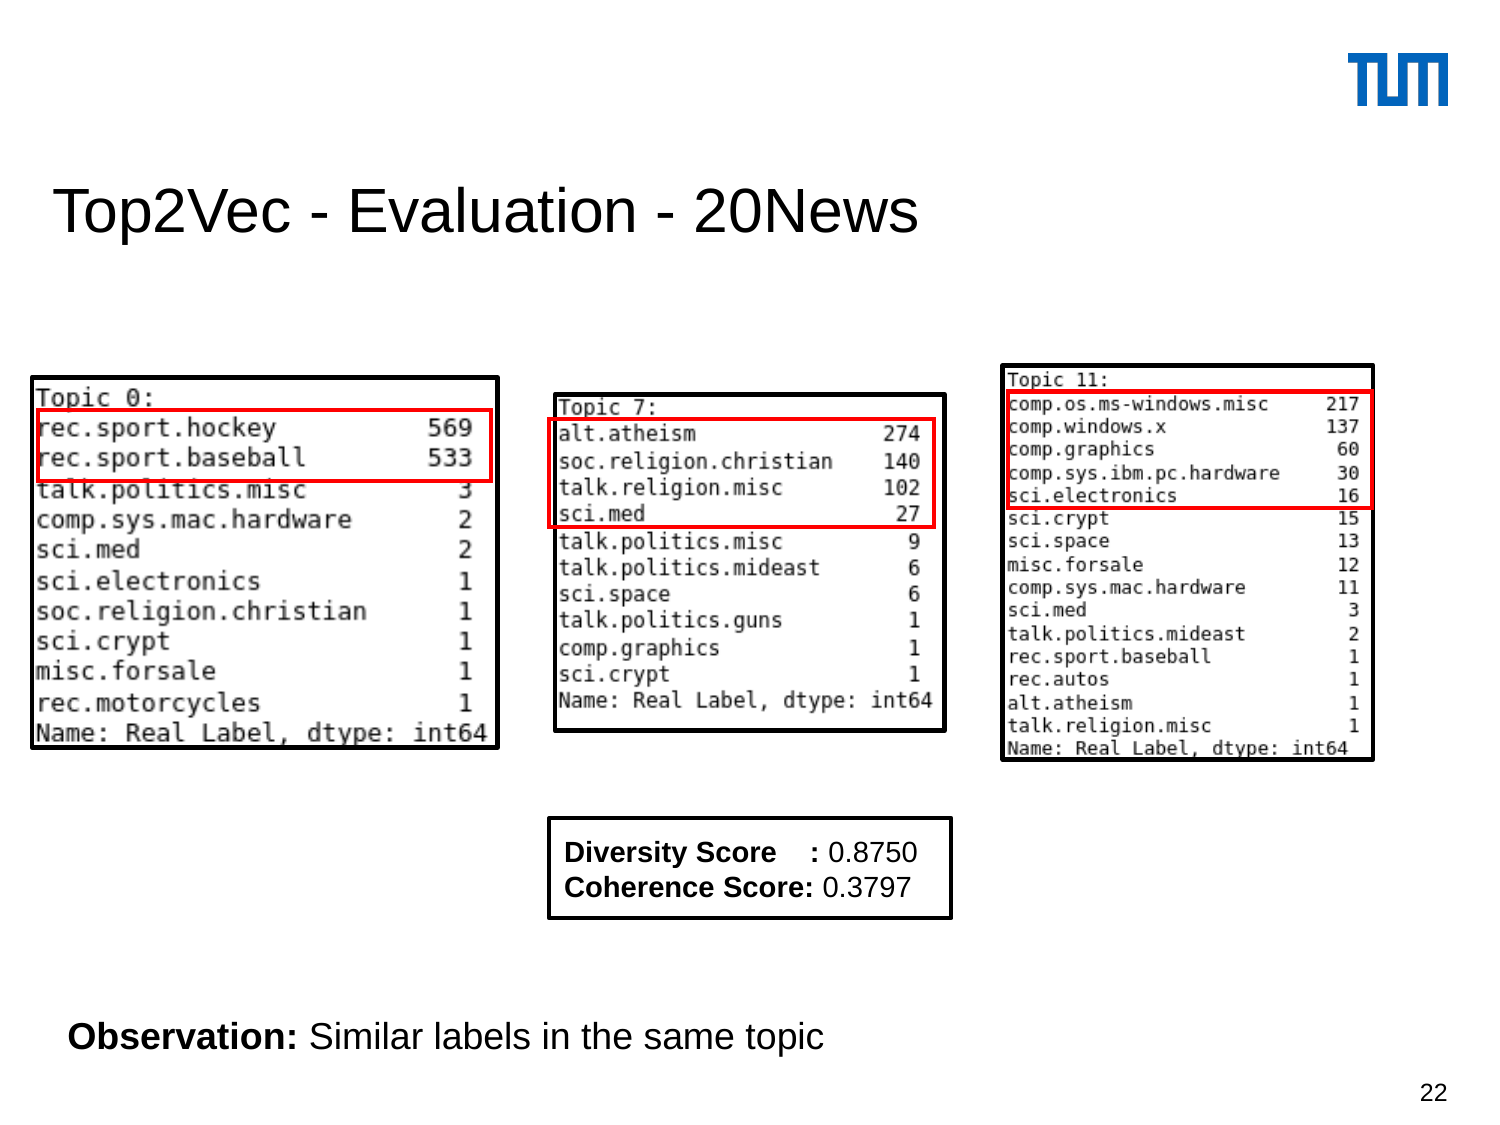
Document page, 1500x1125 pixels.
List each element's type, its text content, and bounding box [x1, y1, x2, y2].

picture [1004, 367, 1371, 758]
text_box Observation: Similar labels in the same topic [52, 994, 1483, 1073]
picture [557, 396, 943, 729]
text_box ‹#› [1111, 1073, 1448, 1122]
picture [34, 379, 496, 746]
picture [1348, 53, 1448, 106]
text_box Top2Vec - Evaluation - 20News [52, 165, 1449, 233]
text_box Diversity Score : 0.8750 Coherence Score: 0.3797 [549, 818, 952, 919]
